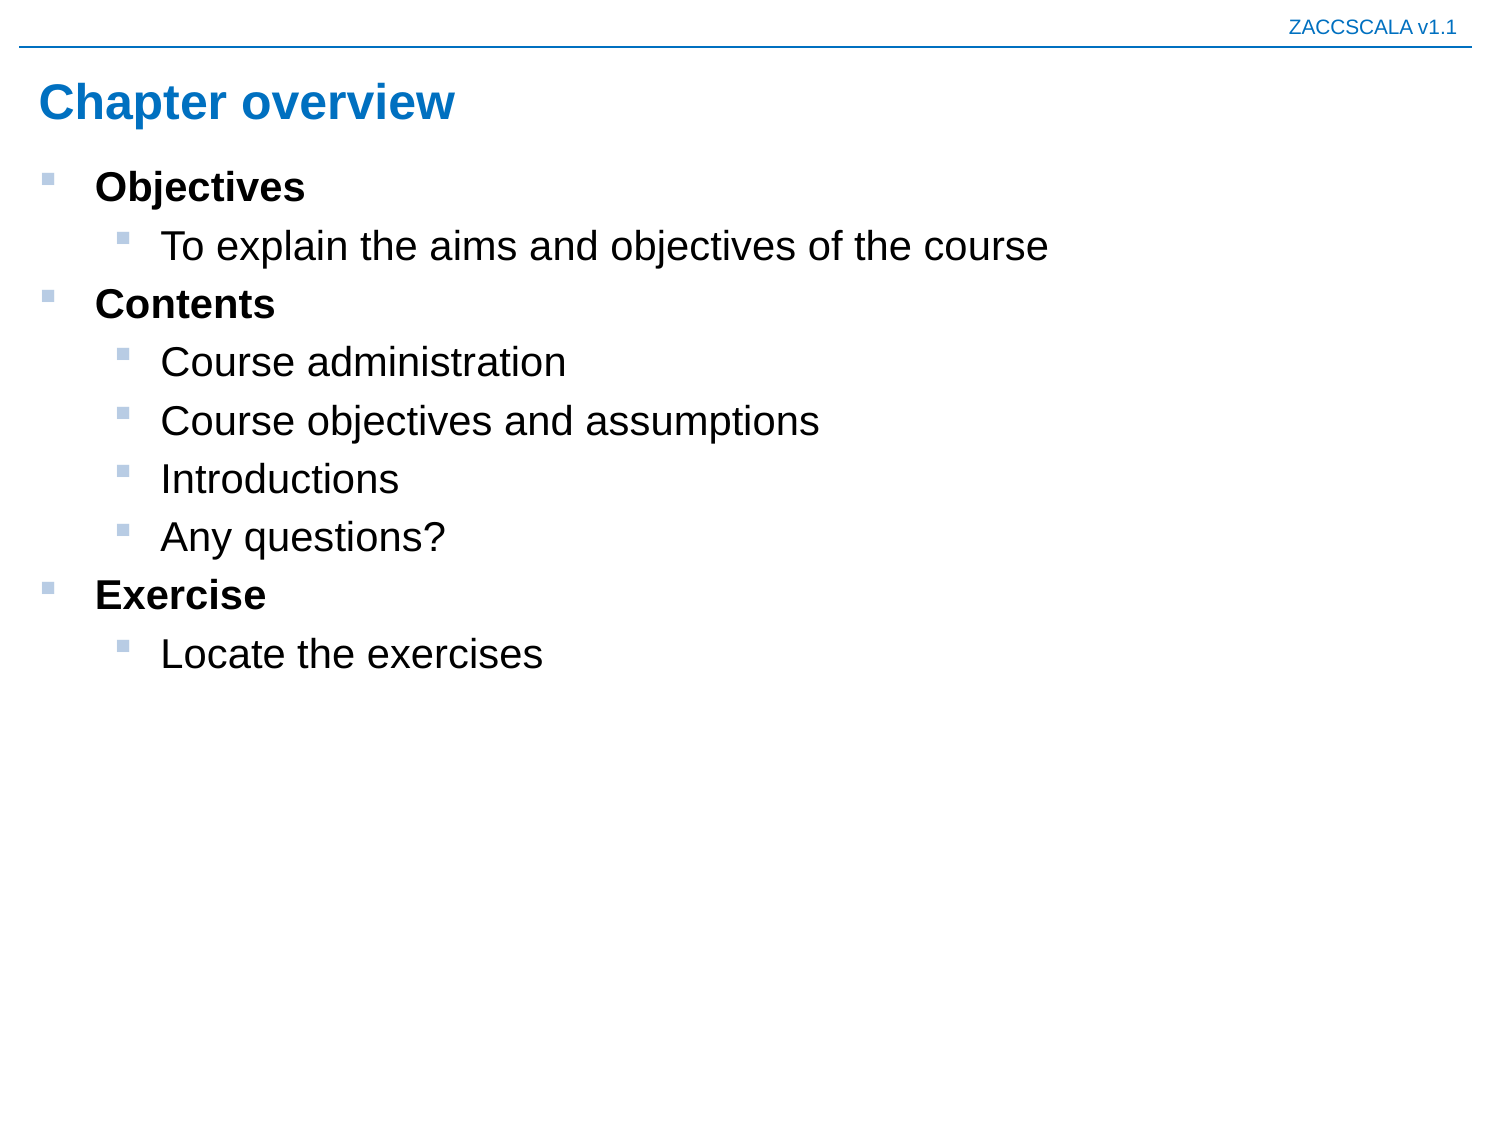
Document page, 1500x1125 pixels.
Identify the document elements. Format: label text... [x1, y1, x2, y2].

list Objectives To explain the aims and objectives of the course Contents Course administration Course objectives and assumptions Introductions Any questions? Exercise Locate the exercises [23, 152, 1465, 1009]
title Chapter overview [23, 58, 1465, 141]
